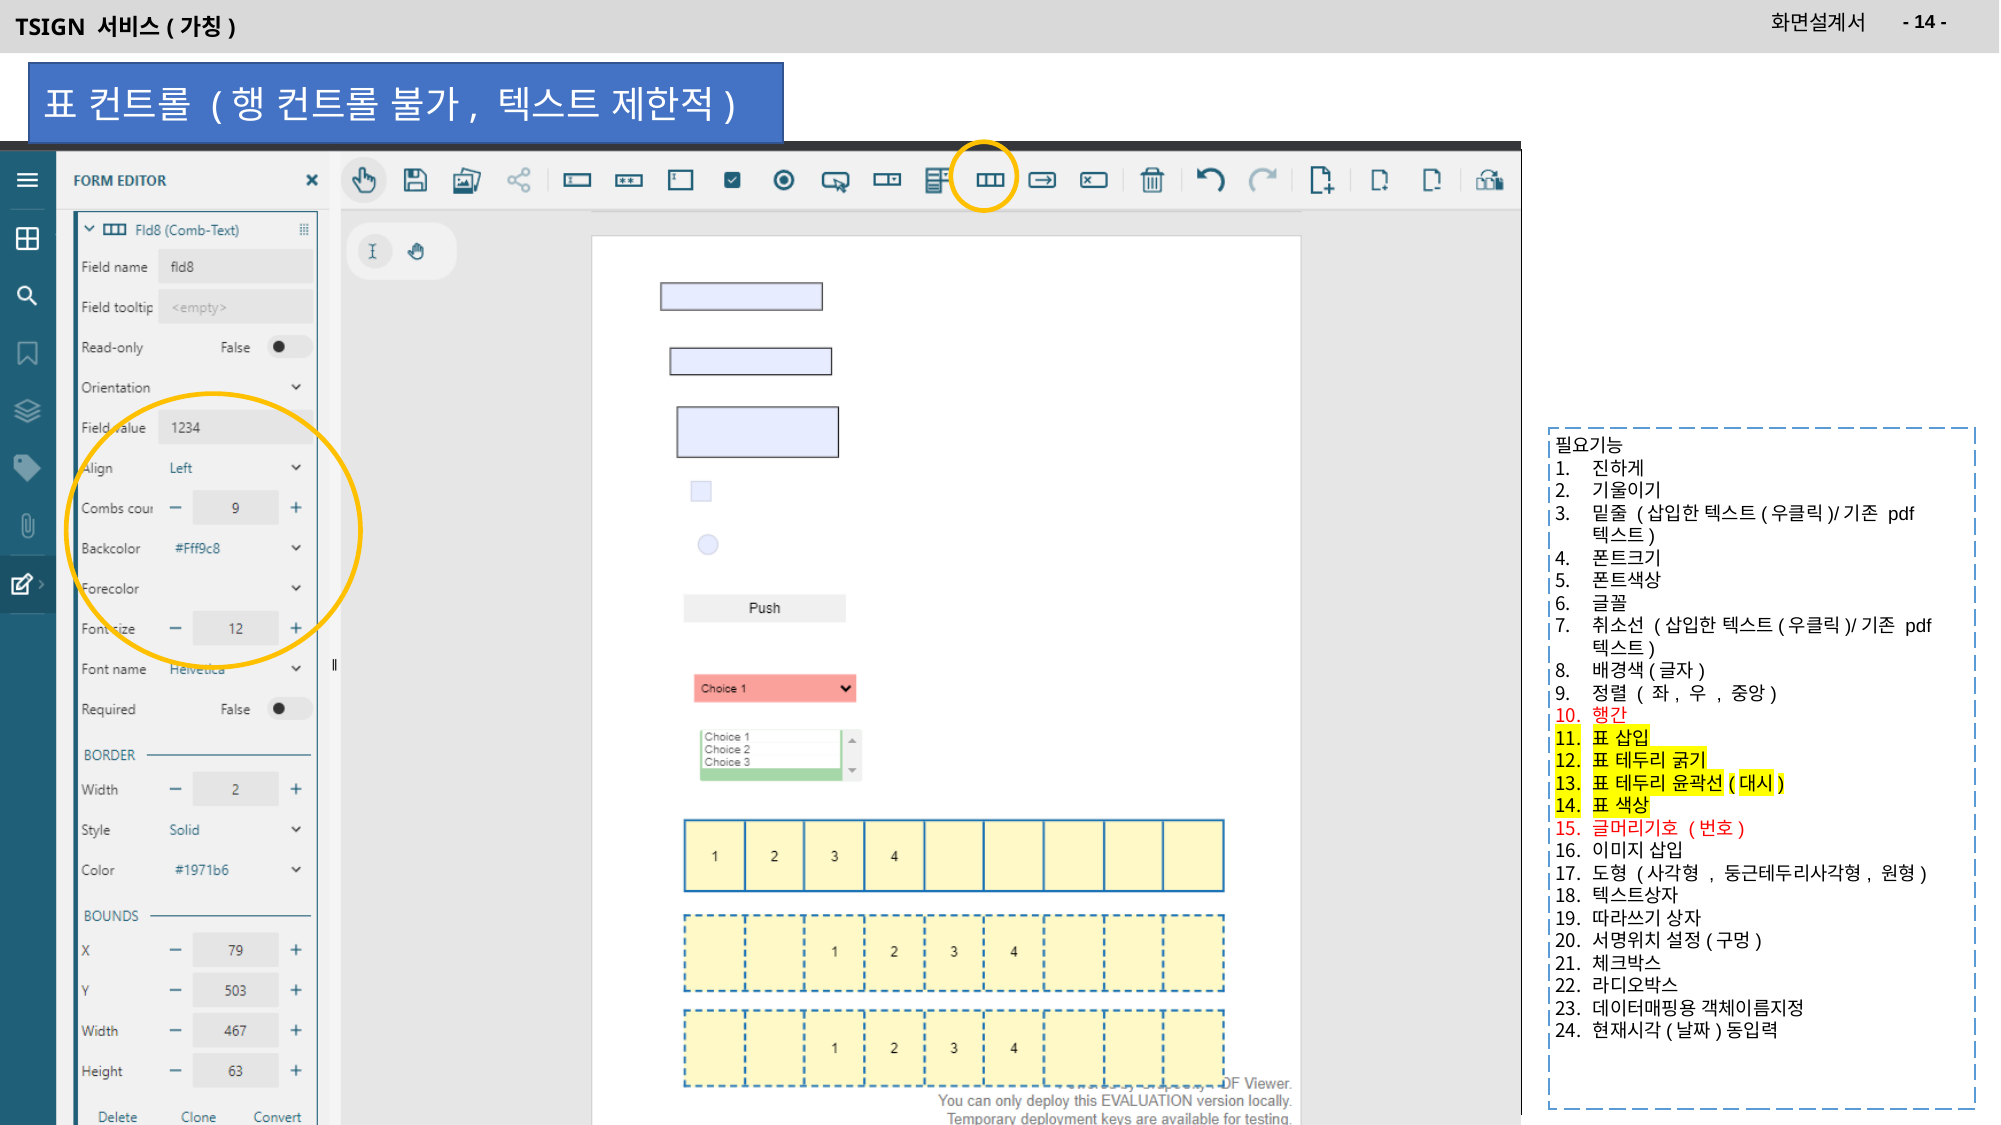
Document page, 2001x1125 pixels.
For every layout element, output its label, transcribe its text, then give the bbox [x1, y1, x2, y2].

text_box 표 컨트롤 (행 컨트롤 불가, 텍스트 제한적) [28, 62, 784, 141]
text_box 필요기능 진하게 기울이기 밑줄 (삽입한 텍스트(우클릭)/기존 pdf 텍스트) 폰트크기 폰트색상 글꼴 취소선 (삽입한 텍스트(우클릭)/기존 pdf 텍스트) 배경색(글자) 정렬 ( 좌, 우 , 중앙) 행간 표 삽입 표 테두리 굵기 표 테두리 윤곽선(대시) 표 색상 글머리기호 (번호) 이미지 삽입 도형 (사각형 , 둥근테두리사각형, 원형) 텍스트상자 따라쓰기 상자 서명위치 설정(구멍) 체크박스 라디오박스 데이터매핑용 객체이름지정 현재시각(날짜)동입력 [1548, 427, 1976, 1110]
picture [0, 141, 1521, 1125]
